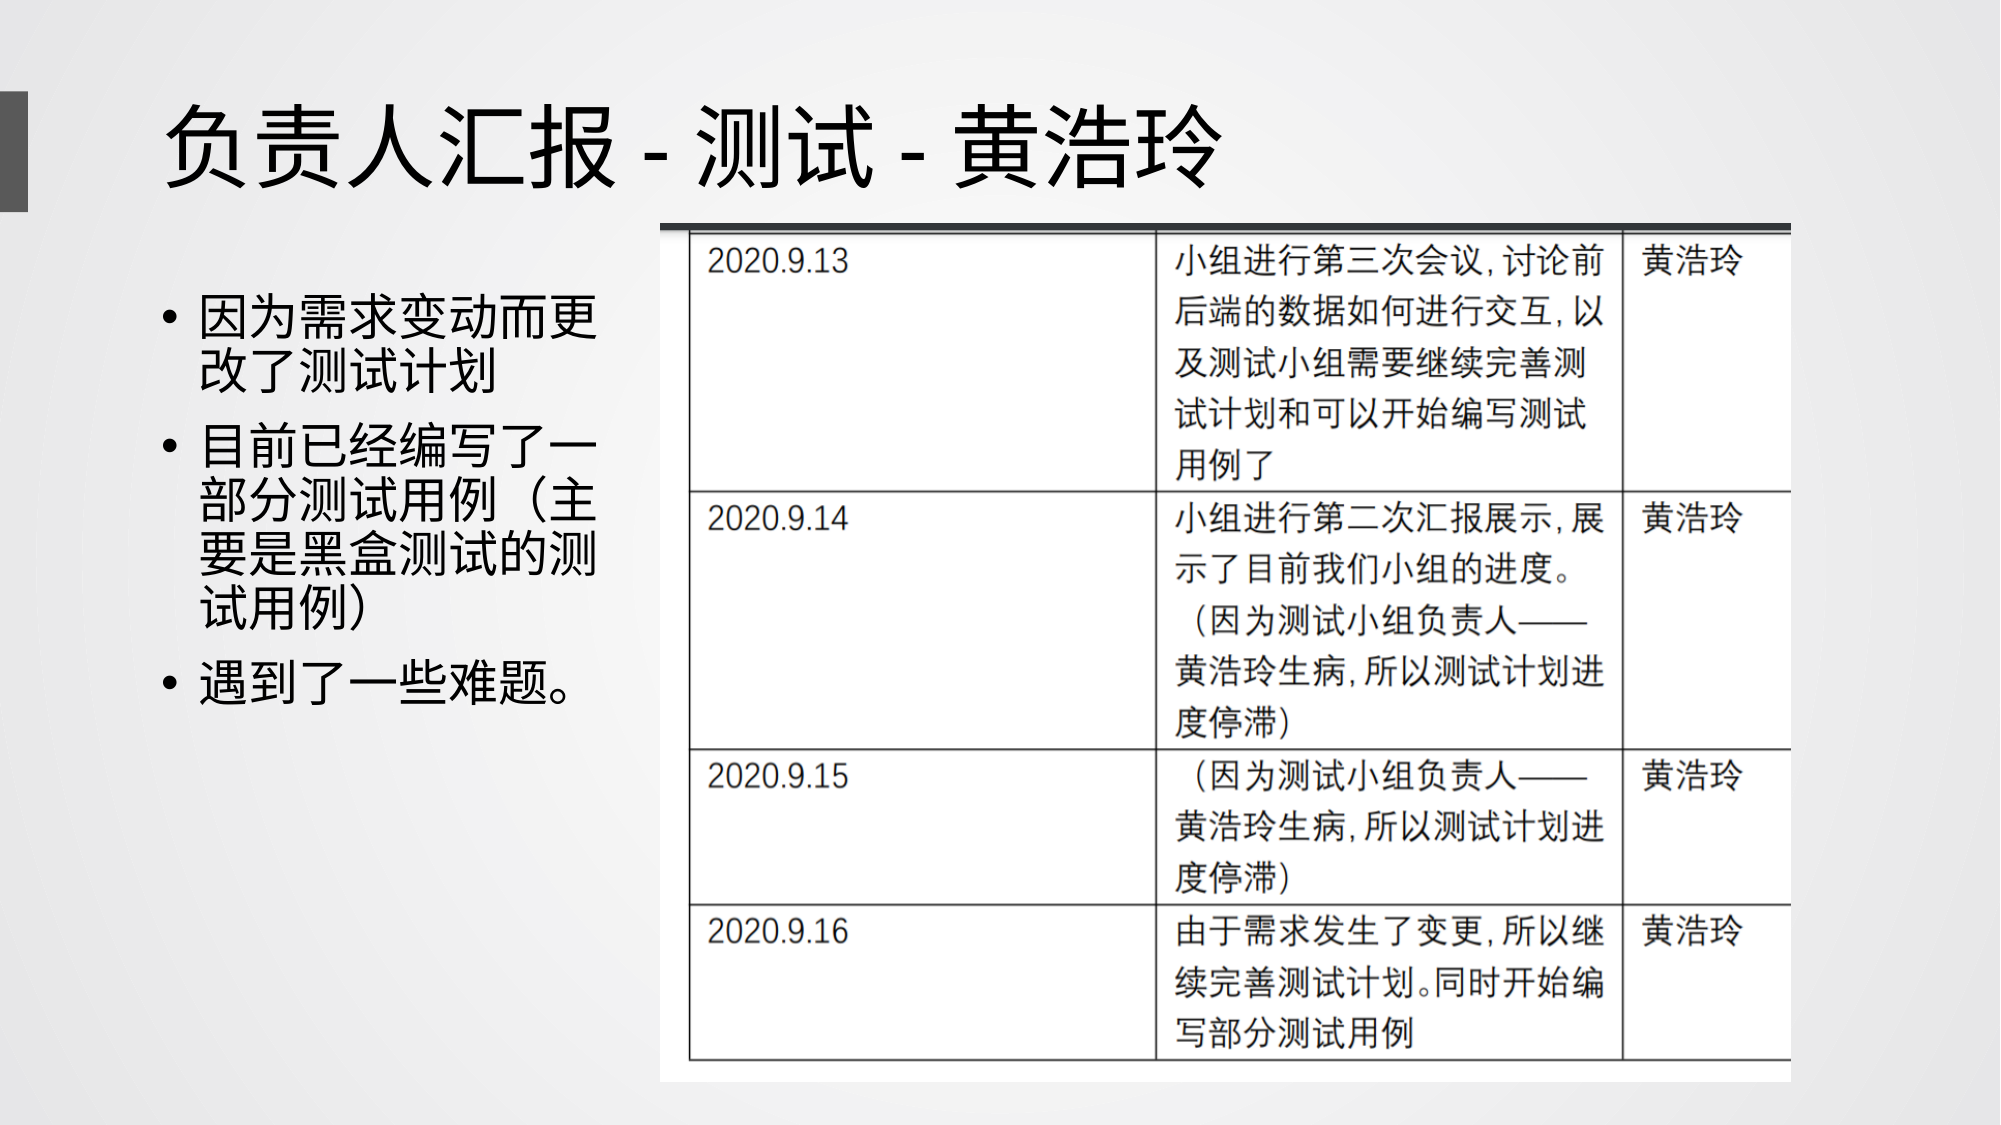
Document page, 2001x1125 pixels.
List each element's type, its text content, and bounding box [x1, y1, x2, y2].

list 因为需求变动而更改了测试计划 目前已经编写了一部分测试用例（主要是黑盒测试的测试用例） 遇到了一些难题。 [146, 284, 622, 999]
picture [660, 223, 1791, 1082]
title 负责人汇报-测试-黄浩玲 [146, 43, 1591, 261]
text_box [0, 91, 28, 213]
